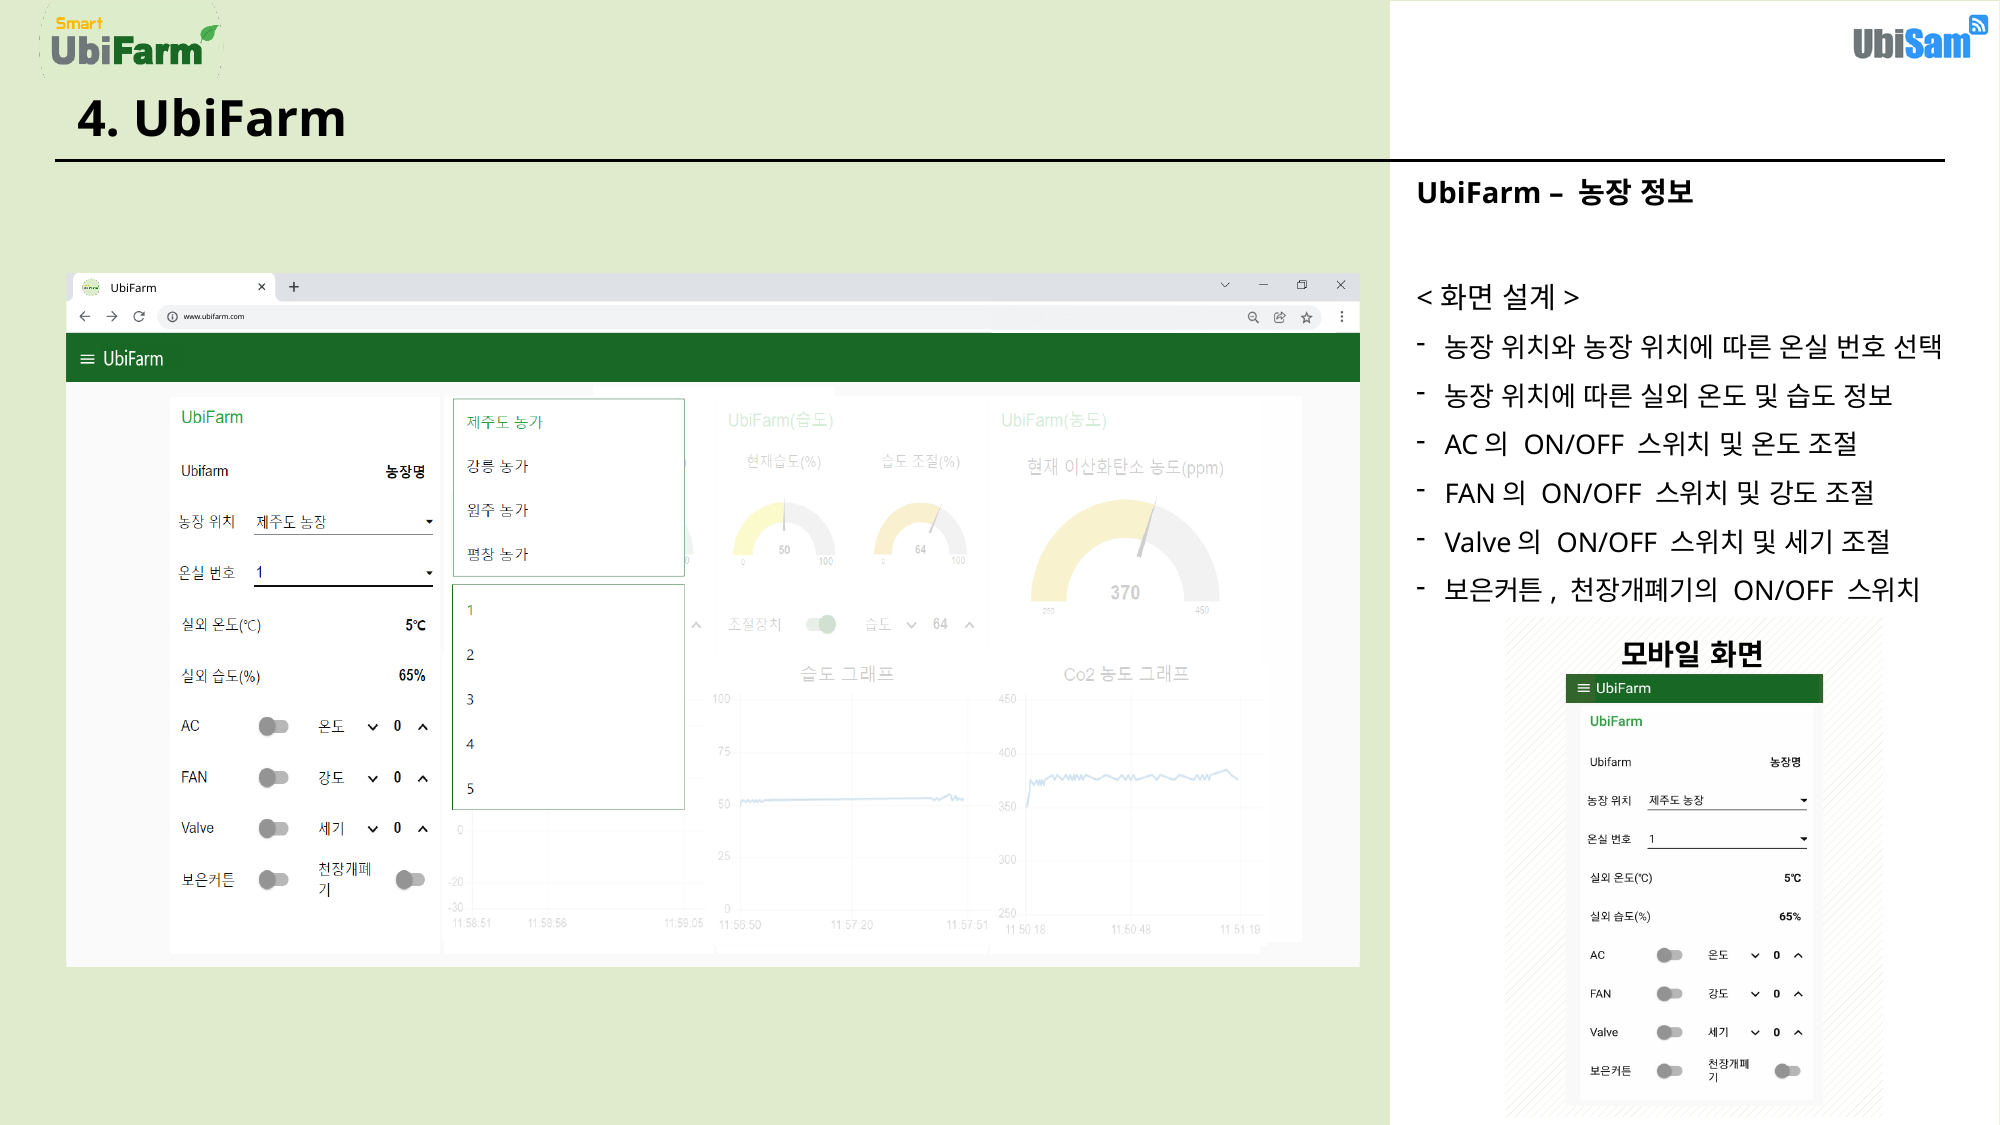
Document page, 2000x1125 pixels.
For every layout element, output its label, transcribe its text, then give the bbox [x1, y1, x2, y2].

text_box UbiFarm – 농장 정보 <화면 설계> 농장 위치와 농장 위치에 따른 온실 번호 선택 농장 위치에 따른 실외 온도 및 습도 정보 AC의 ON/OFF 스위치 및 온도 조절 FAN의 ON/OFF 스위치 및 강도 조절 Valve의 ON/OFF 스위치 및 세기 조절 보은커튼, 천장개폐기의 ON/OFF 스위치 [1401, 166, 2000, 614]
picture [0, 2, 280, 79]
text_box [1390, 1, 1999, 1125]
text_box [1504, 615, 1885, 1119]
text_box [66, 272, 1361, 967]
picture [1844, 11, 1994, 61]
text_box 4. UbiFarm [62, 79, 362, 154]
picture [450, 584, 685, 810]
picture [450, 397, 685, 577]
